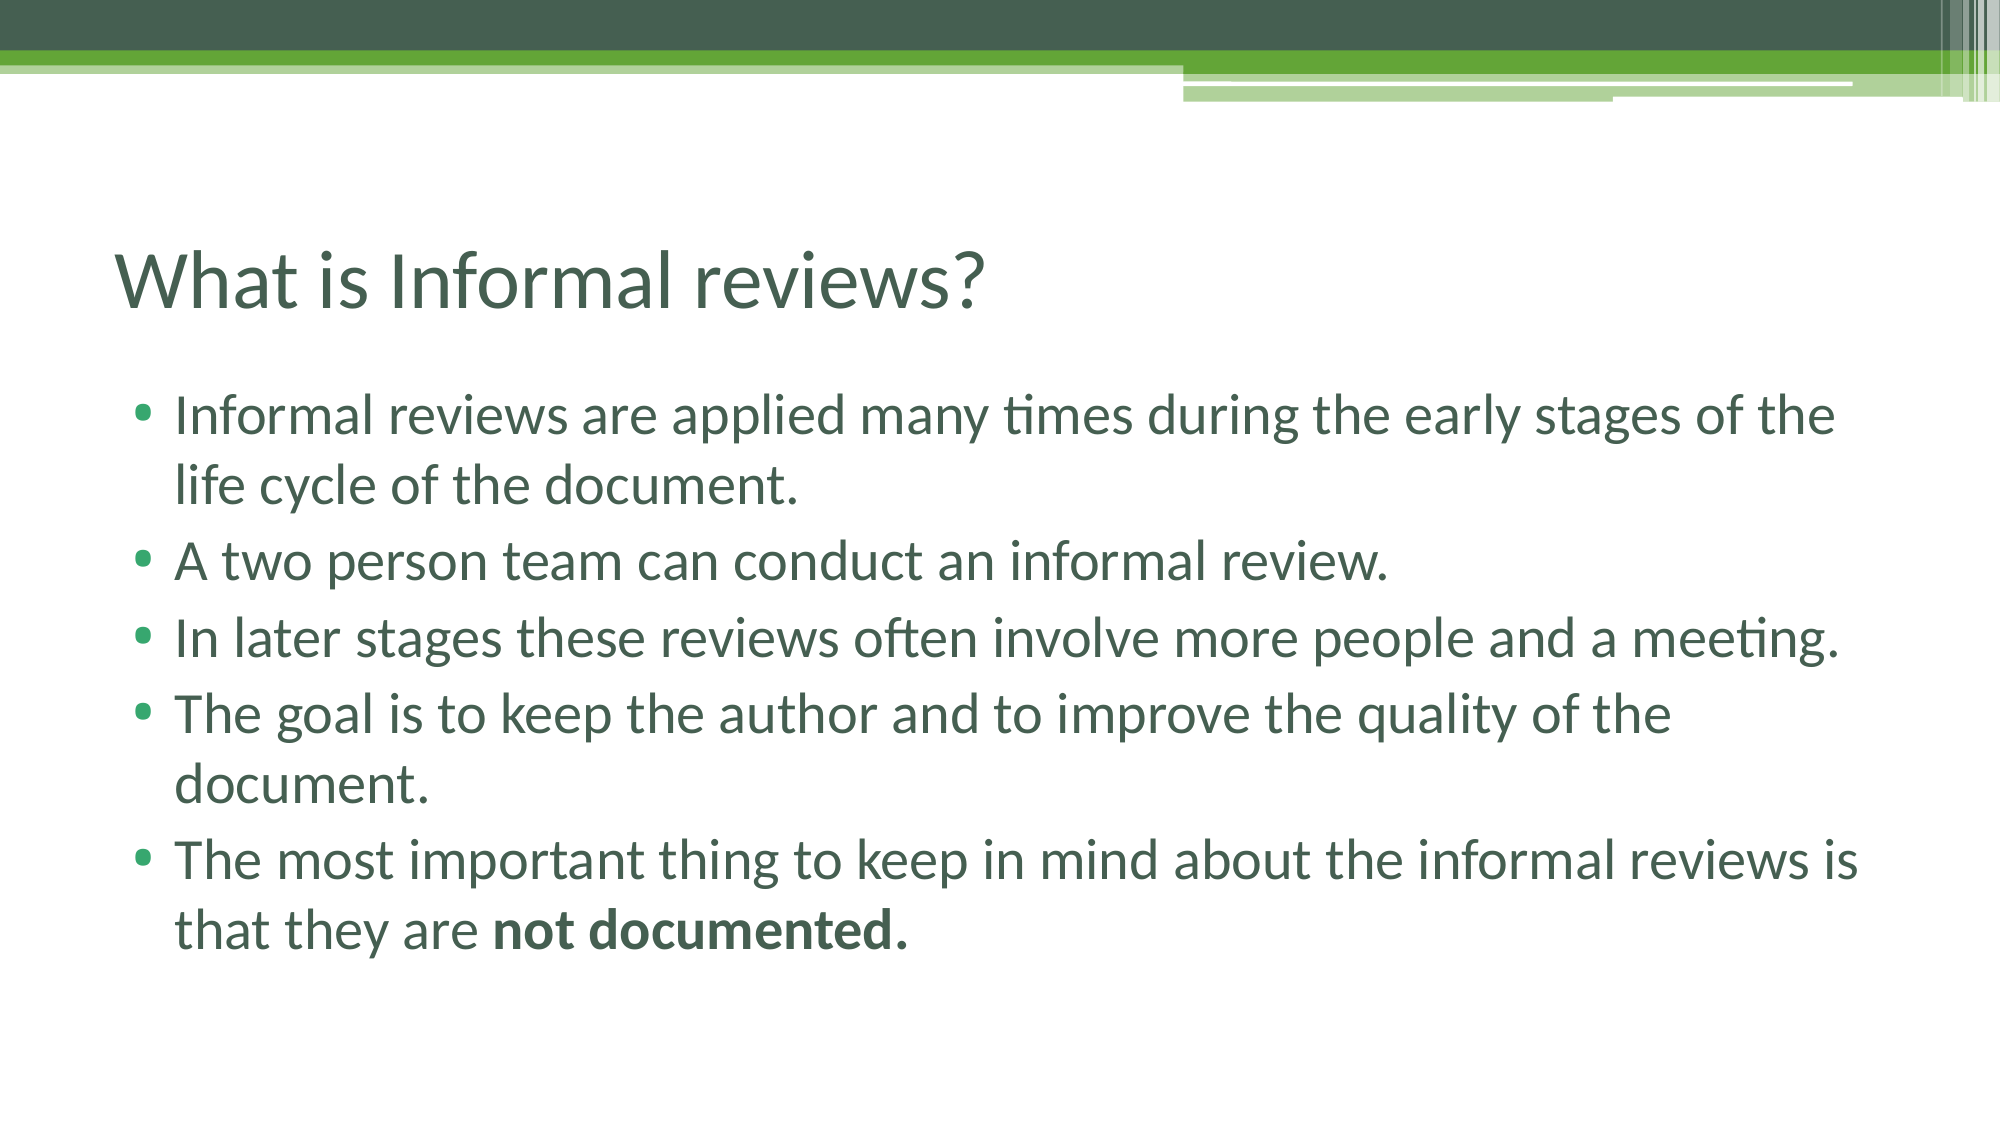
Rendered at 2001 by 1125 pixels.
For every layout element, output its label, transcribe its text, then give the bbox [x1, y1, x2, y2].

list Informal reviews are applied many times during the early stages of the life cycle of the document. A two person team can conduct an informal review. In later stages these reviews often involve more people and a meeting. The goal is to keep the author and to improve the quality of the document. The most important thing to keep in mind about the informal reviews is that they are not documented. [99, 368, 1900, 1079]
title What is Informal reviews? [99, 187, 1900, 363]
